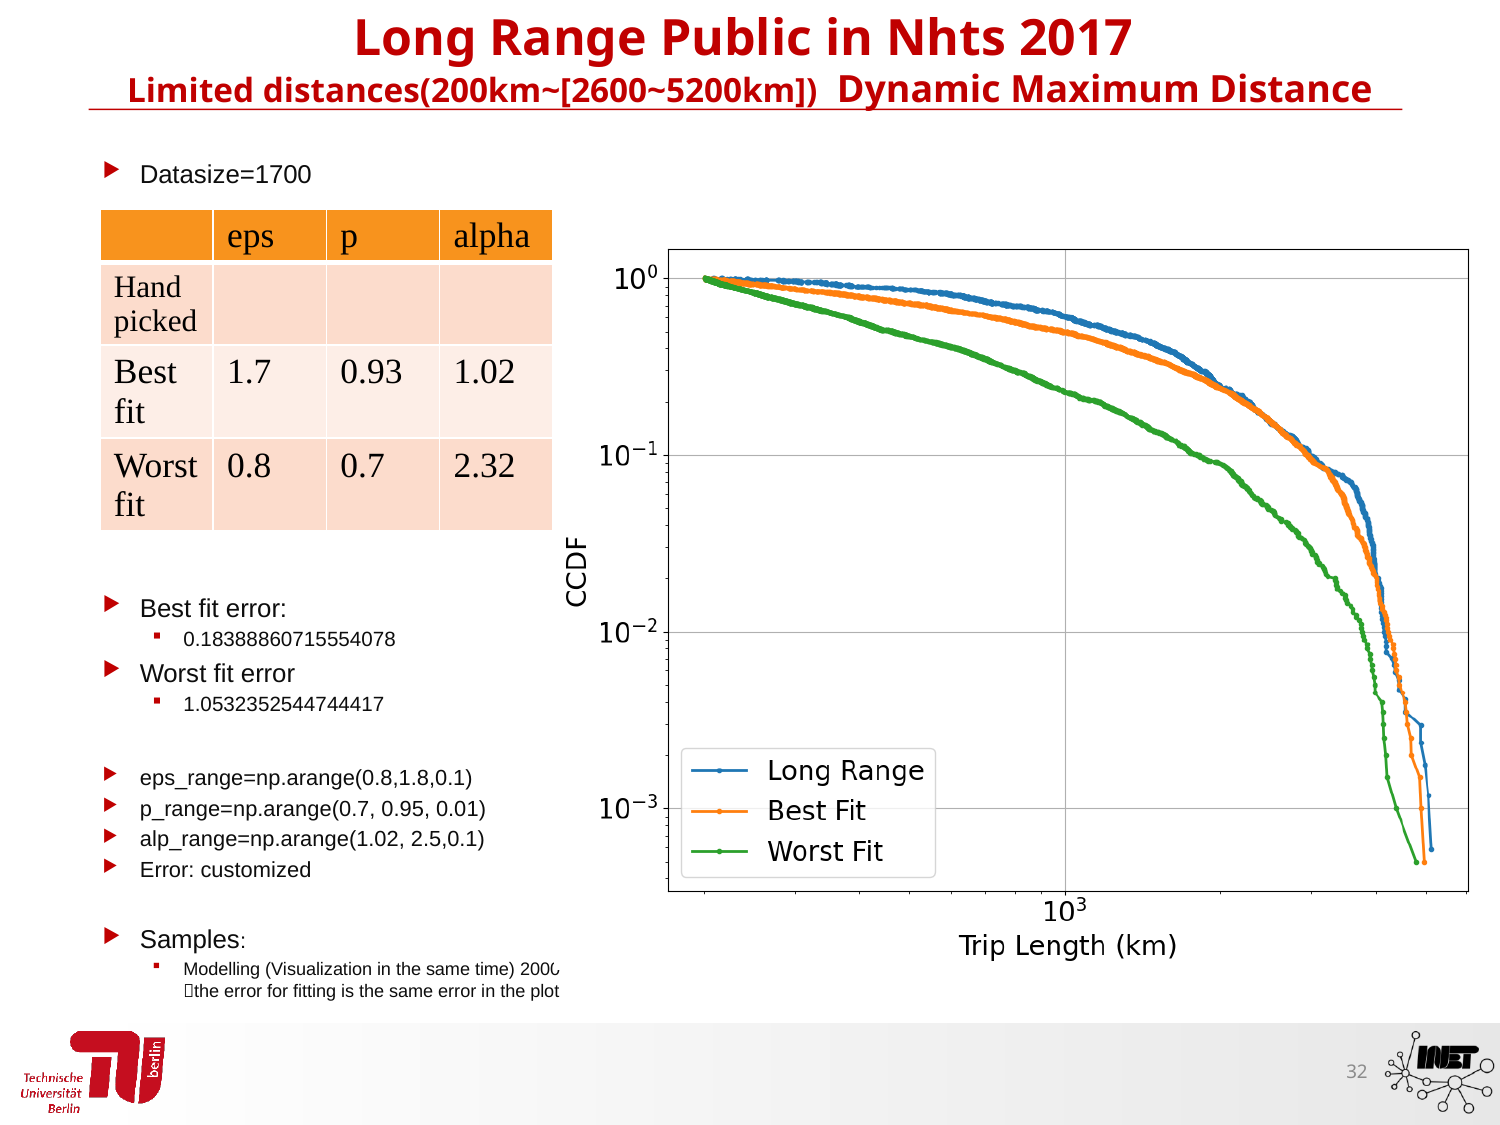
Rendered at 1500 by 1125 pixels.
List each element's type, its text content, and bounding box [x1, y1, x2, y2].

slide_number 32 [1045, 1042, 1383, 1103]
table_cell 1.02 [440, 346, 548, 437]
table_cell [327, 265, 439, 344]
table_cell 2.32 [440, 439, 548, 530]
table_cell 0.7 [327, 439, 439, 530]
table_cell Hand picked [101, 265, 212, 344]
table_header alpha [440, 210, 552, 260]
title Long Range Public in Nhts 2017 Limited distances(200km~[2600~5200km]) Dynamic Maximum Distance [94, 4, 1406, 112]
picture [1384, 1017, 1495, 1125]
table_header [101, 210, 212, 260]
table_cell Best fit [101, 346, 212, 437]
picture [553, 239, 1477, 970]
table_header p [327, 210, 439, 260]
table_cell 0.93 [327, 346, 439, 437]
table_cell 0.8 [214, 439, 326, 530]
list Datasize=1700 Best fit error: 0.18388860715554078 Worst fit error 1.0532352544744417 eps_range=np.arange(0.8,1.8,0.1) p_range=np.arange(0.7, 0.95, 0.01) alp_range=np.arange(1.02, 2.5,0.1) Error: customized Samples: Modelling (Visualization in the same time) 2000 the error for fitting is the same error in the plot [87, 149, 577, 1043]
table_header eps [214, 210, 326, 260]
picture [21, 1031, 165, 1113]
table_cell [214, 265, 326, 344]
table_cell Worst fit [101, 439, 212, 530]
table_cell [440, 265, 548, 344]
table_cell 1.7 [214, 346, 326, 437]
